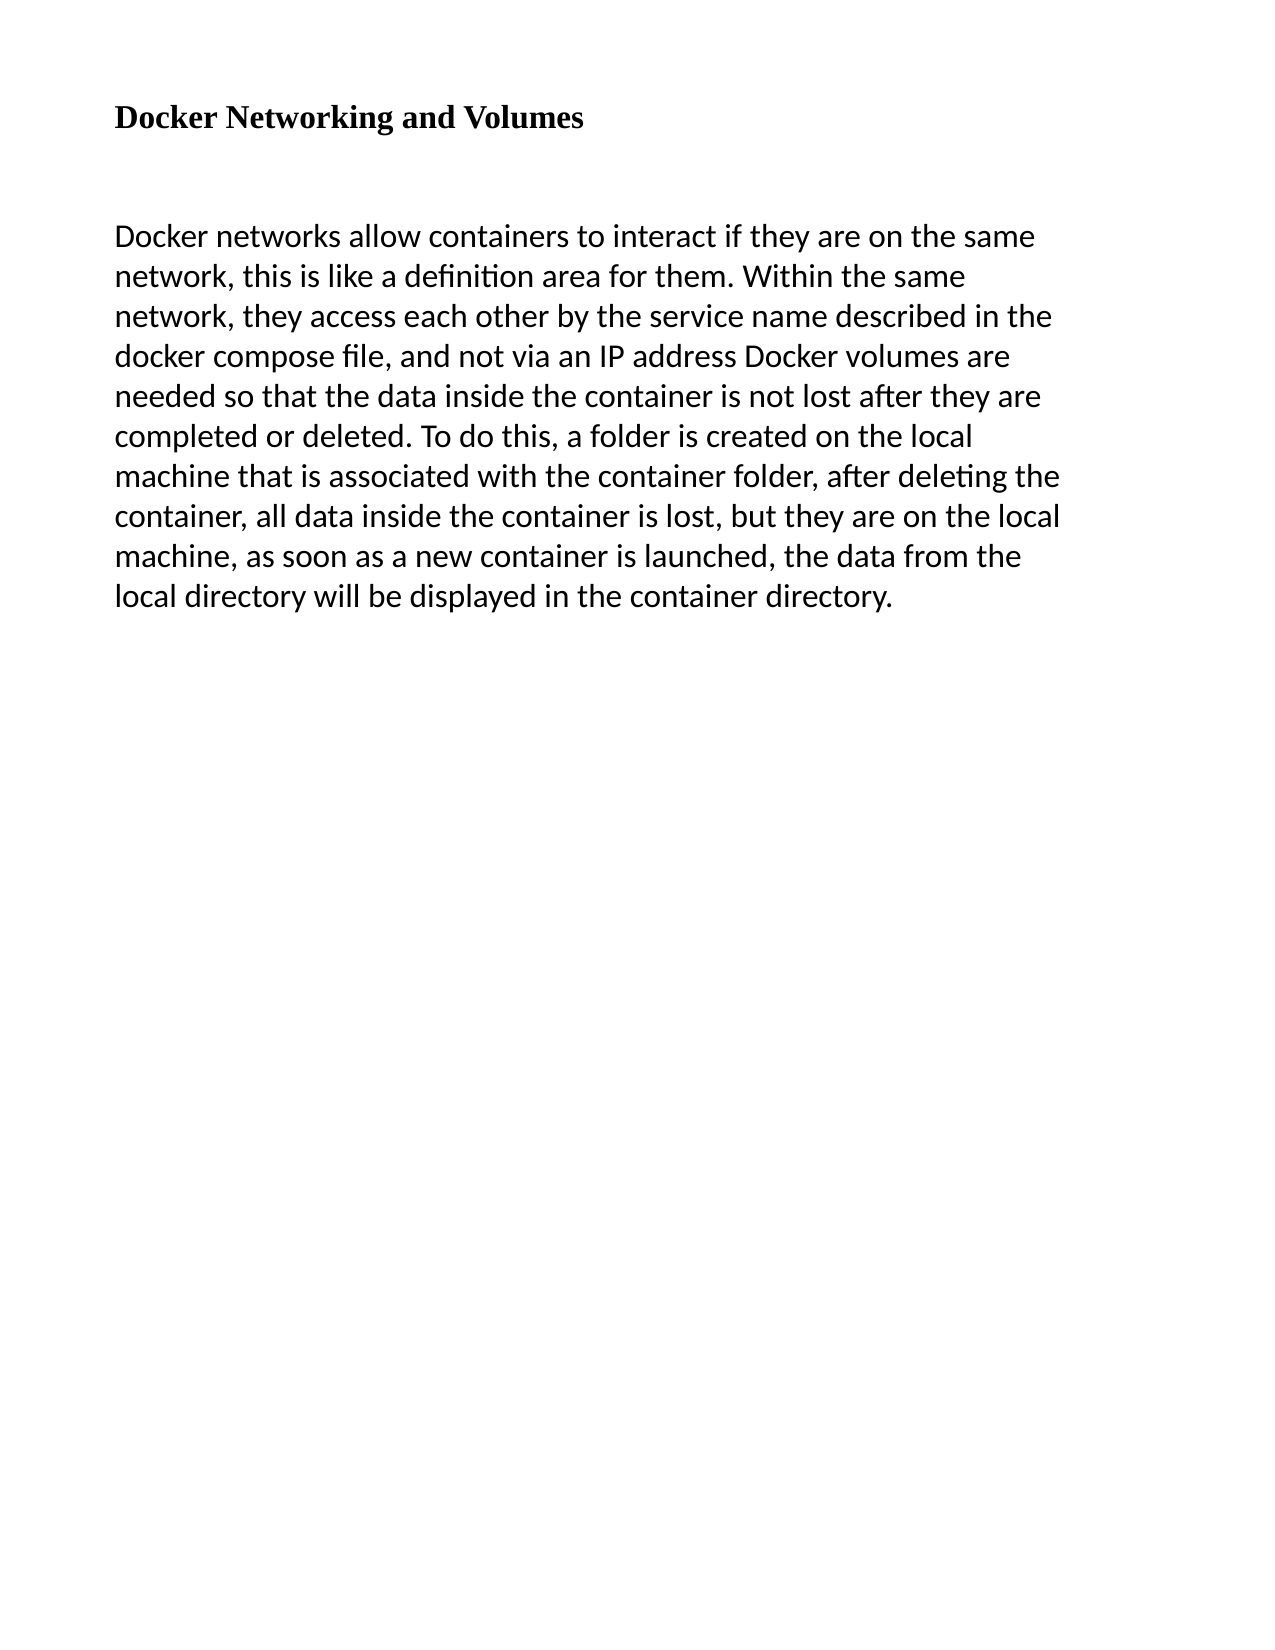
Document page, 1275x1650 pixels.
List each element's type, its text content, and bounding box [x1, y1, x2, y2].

text_box Docker Networking and Volumes Docker networks allow containers to interact if they are on the same network, this is like a definition area for them. Within the same network, they access each other by the service name described in the docker compose file, and not via an IP address Docker volumes are needed so that the data inside the container is not lost after they are completed or deleted. To do this, a folder is created on the local machine that is associated with the container folder, after deleting the container, all data inside the container is lost, but they are on the local machine, as soon as a new container is launched, the data from the local directory will be displayed in the container directory. [99, 87, 1088, 622]
